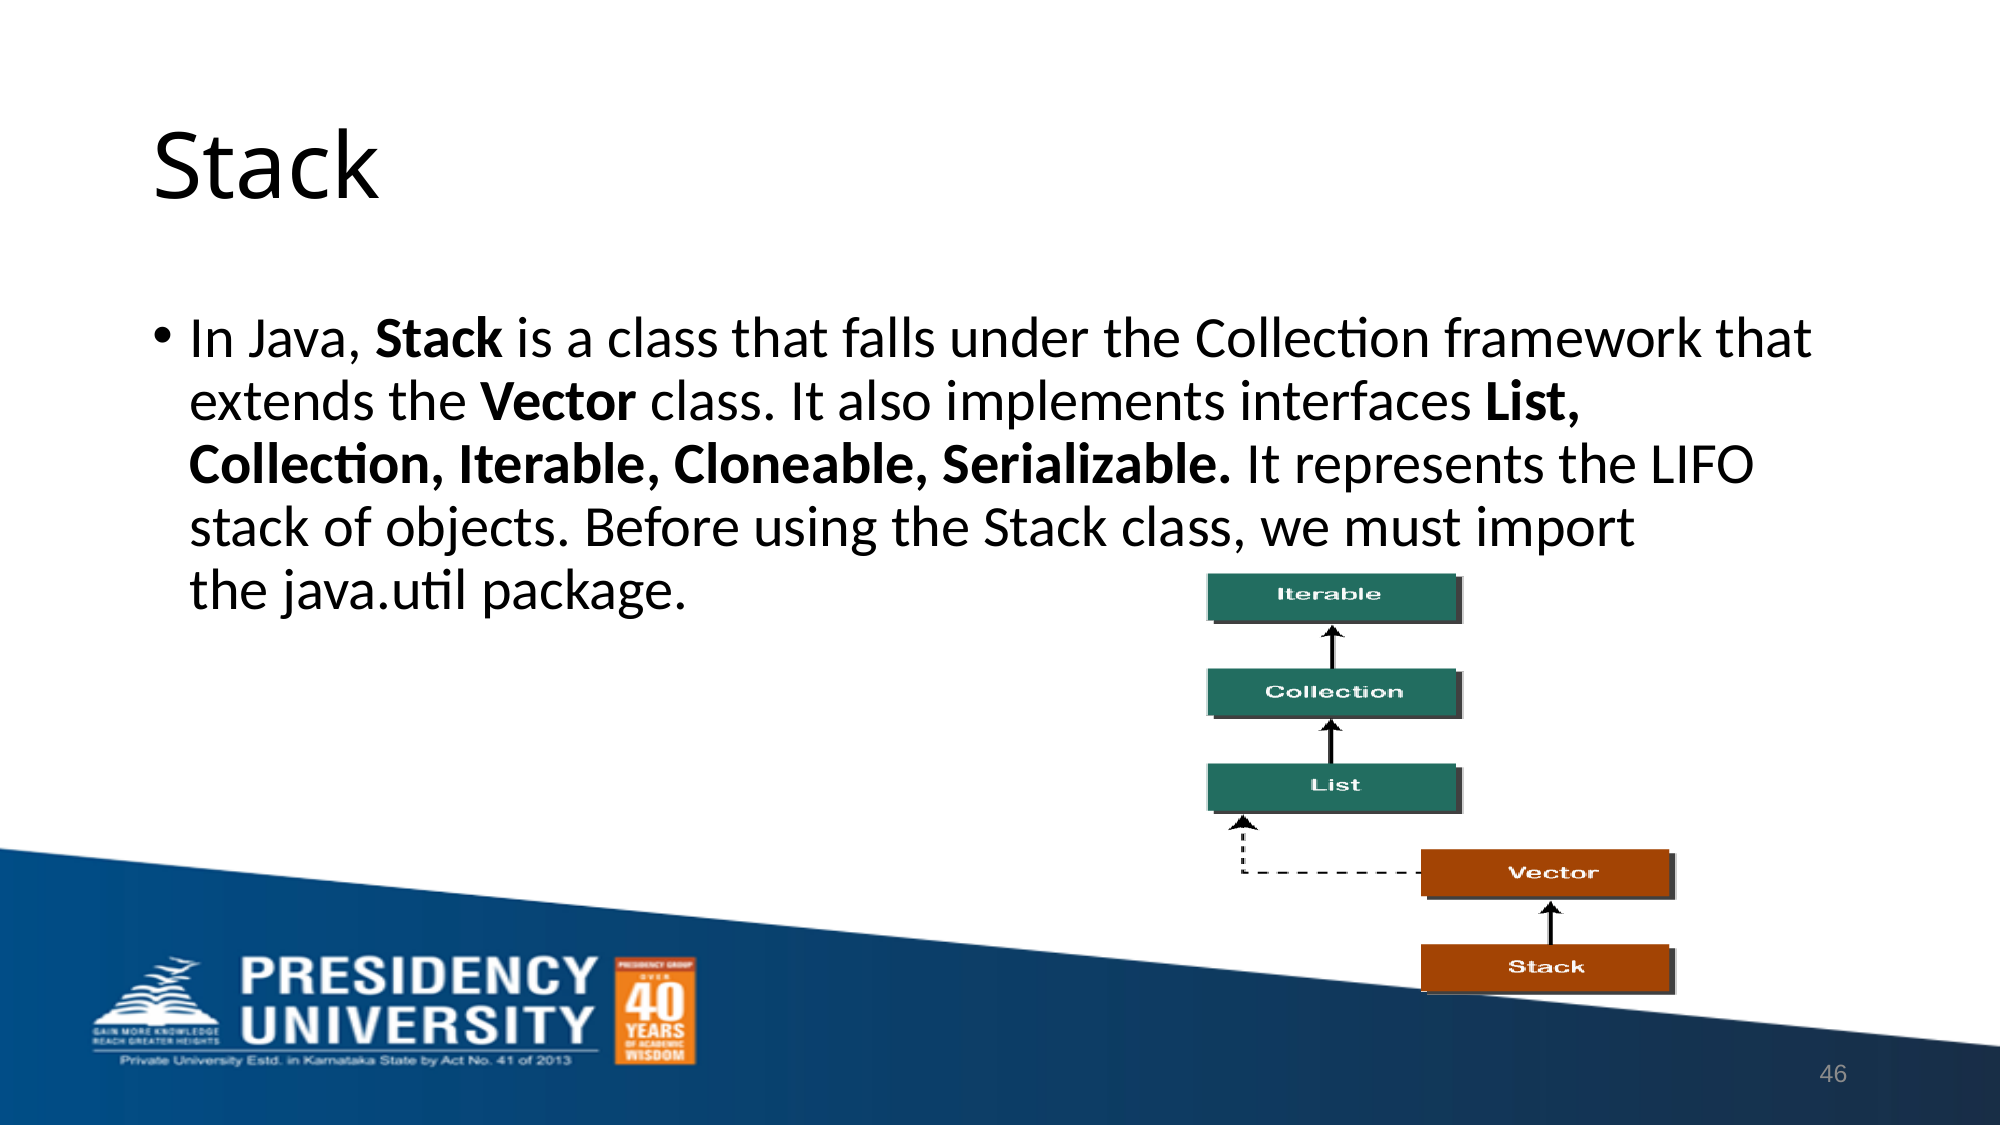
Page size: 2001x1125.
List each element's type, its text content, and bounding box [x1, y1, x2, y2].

picture [1175, 562, 1709, 1002]
picture [0, 845, 2000, 1125]
list In Java, Stack is a class that falls under the Collection framework that extends the Vector class. It also implements interfaces List, Collection, Iterable, Cloneable, Serializable. It represents the LIFO stack of objects. Before using the Stack class, we must import the java.util package. [137, 299, 1863, 1014]
title Stack [137, 59, 1863, 278]
slide_number 46 [1412, 1042, 1863, 1103]
